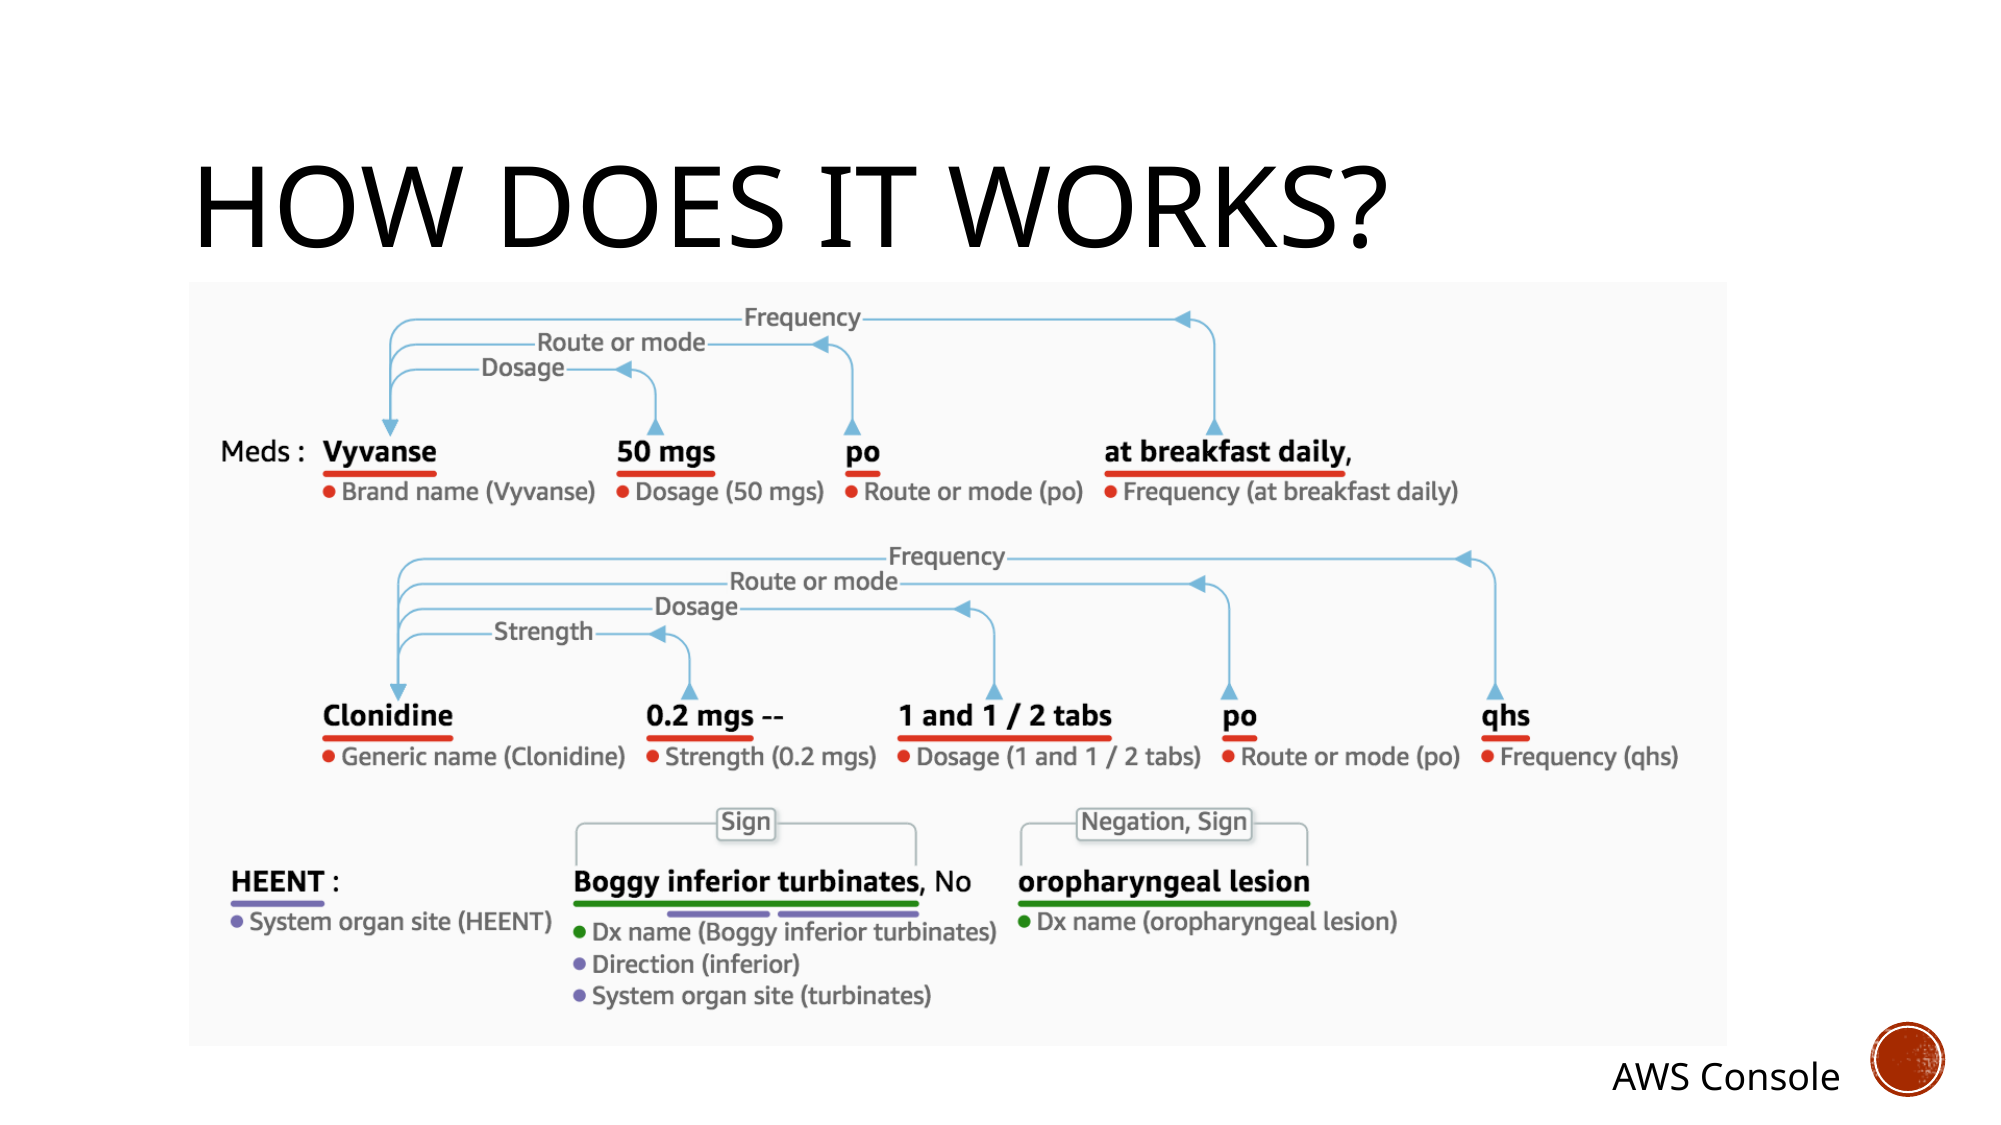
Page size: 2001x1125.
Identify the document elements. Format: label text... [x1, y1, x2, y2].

title How does it works? [175, 79, 1826, 344]
picture [189, 283, 1726, 1044]
text_box AWS Console [1597, 1045, 1857, 1106]
